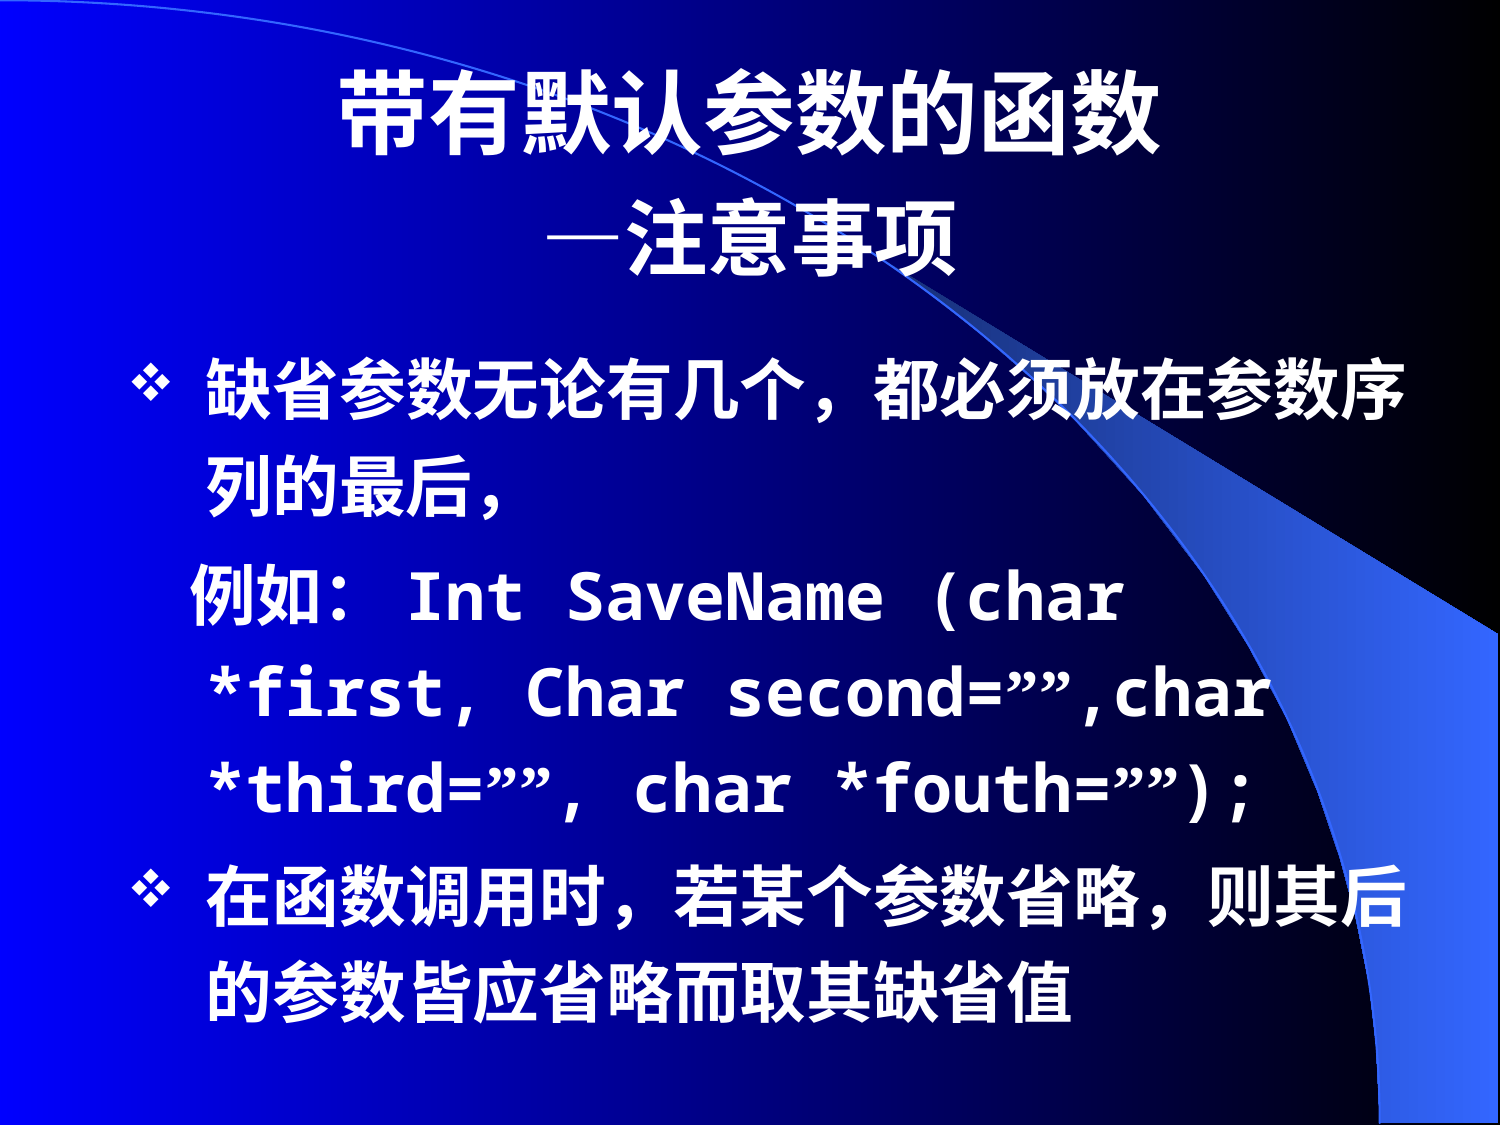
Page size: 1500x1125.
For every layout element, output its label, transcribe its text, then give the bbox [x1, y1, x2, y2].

list 缺省参数无论有几个，都必须放在参数序列的最后， 例如：Int SaveName (char *first, Char second=””,char *third=””, char *fouth=””); 在函数调用时，若某个参数省略，则其后的参数皆应省略而取其缺省值 [112, 324, 1424, 1095]
title 带有默认参数的函数 —注意事项 [111, 66, 1388, 255]
